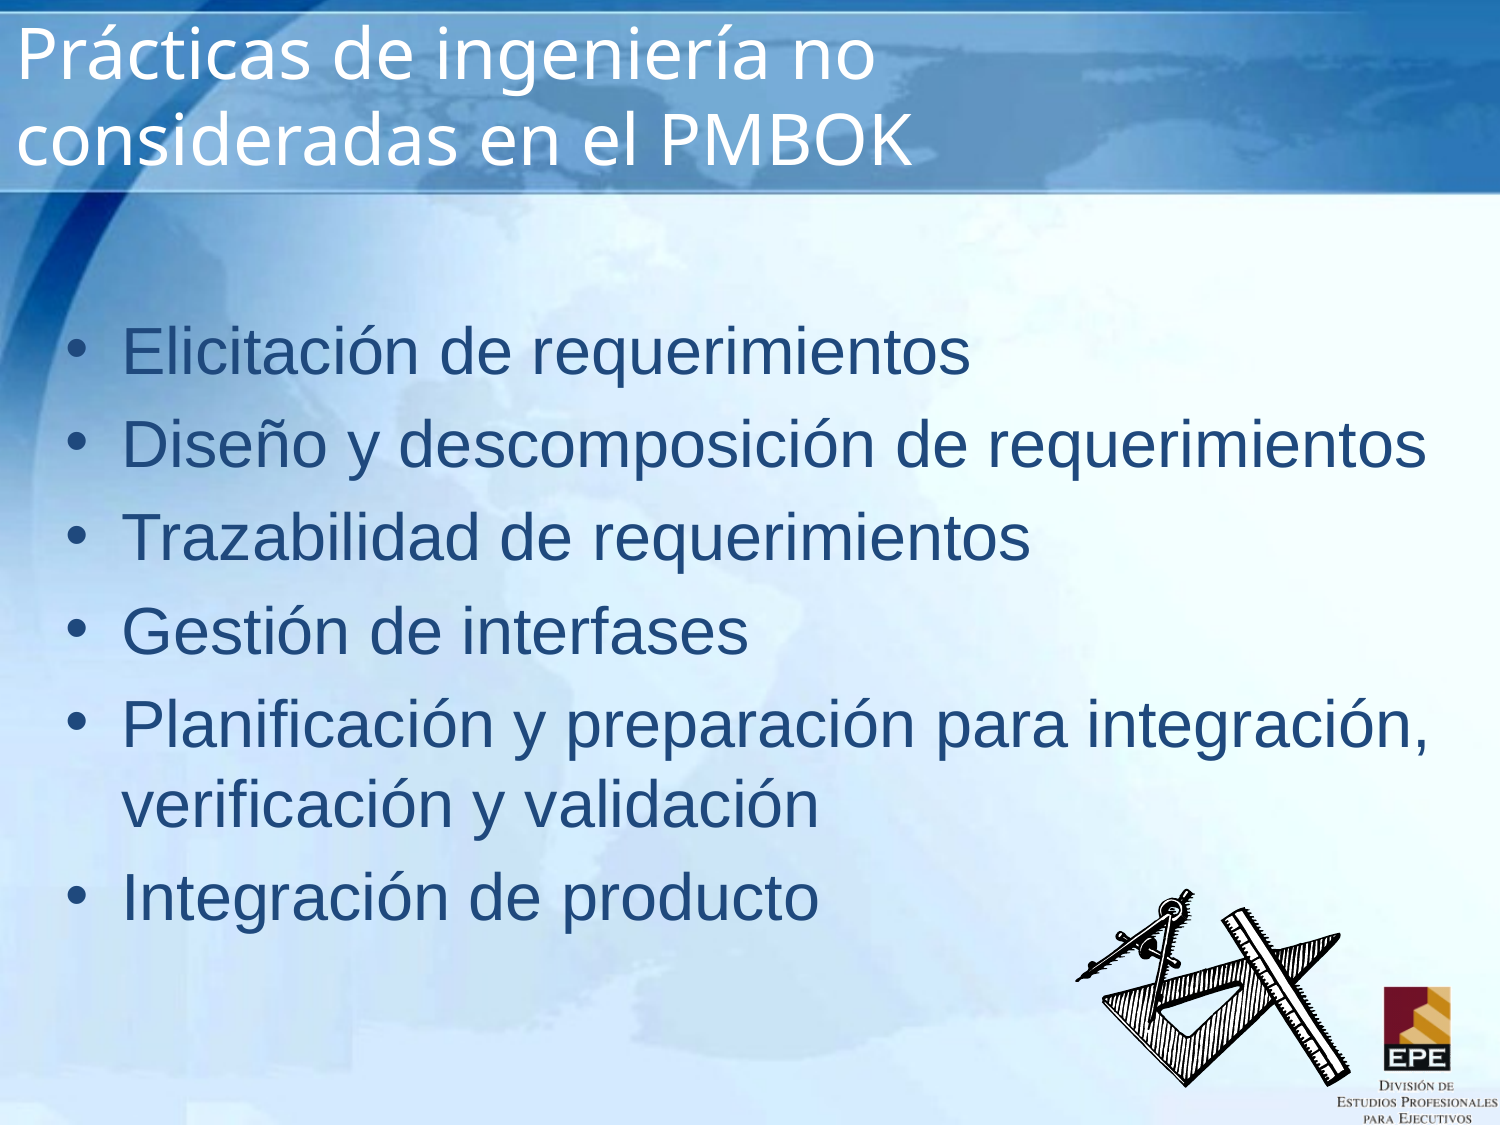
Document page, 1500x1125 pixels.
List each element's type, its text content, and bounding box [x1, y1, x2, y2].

picture [0, 0, 1500, 1125]
title Prácticas de ingeniería no consideradas en el PMBOK [0, 0, 1350, 188]
list Elicitación de requerimientos Diseño y descomposición de requerimientos Trazabilidad de requerimientos Gestión de interfases Planificación y preparación para integración, verificación y validación Integración de producto [50, 299, 1475, 1043]
